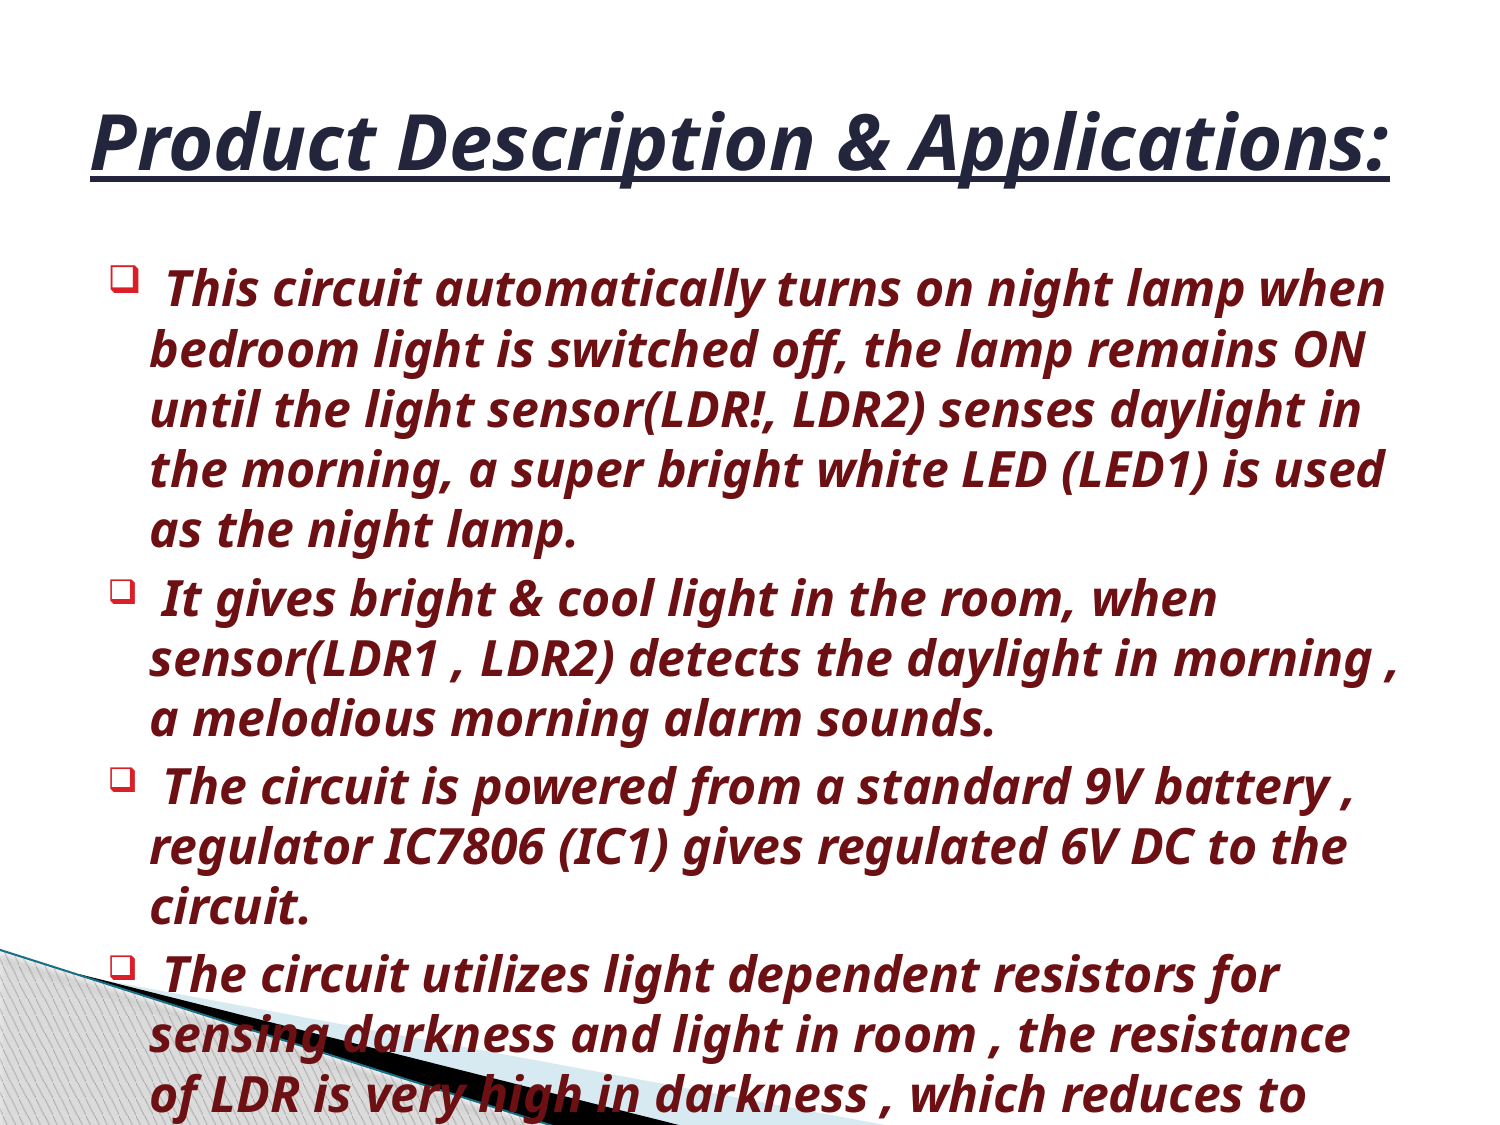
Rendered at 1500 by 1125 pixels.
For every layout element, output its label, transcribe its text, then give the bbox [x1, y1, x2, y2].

title Product Description & Applications: [75, 45, 1425, 233]
list This circuit automatically turns on night lamp when bedroom light is switched off, the lamp remains ON until the light sensor(LDR!, LDR2) senses daylight in the morning, a super bright white LED (LED1) is used as the night lamp. It gives bright & cool light in the room, when sensor(LDR1 , LDR2) detects the daylight in morning , a melodious morning alarm sounds. The circuit is powered from a standard 9V battery , regulator IC7806 (IC1) gives regulated 6V DC to the circuit. The circuit utilizes light dependent resistors for sensing darkness and light in room , the resistance of LDR is very high in darkness , which reduces to minimum when LDR is fully illuminated , LDR 1 detects darkness while LDR 2 detects light in the morning…. [75, 243, 1425, 1071]
